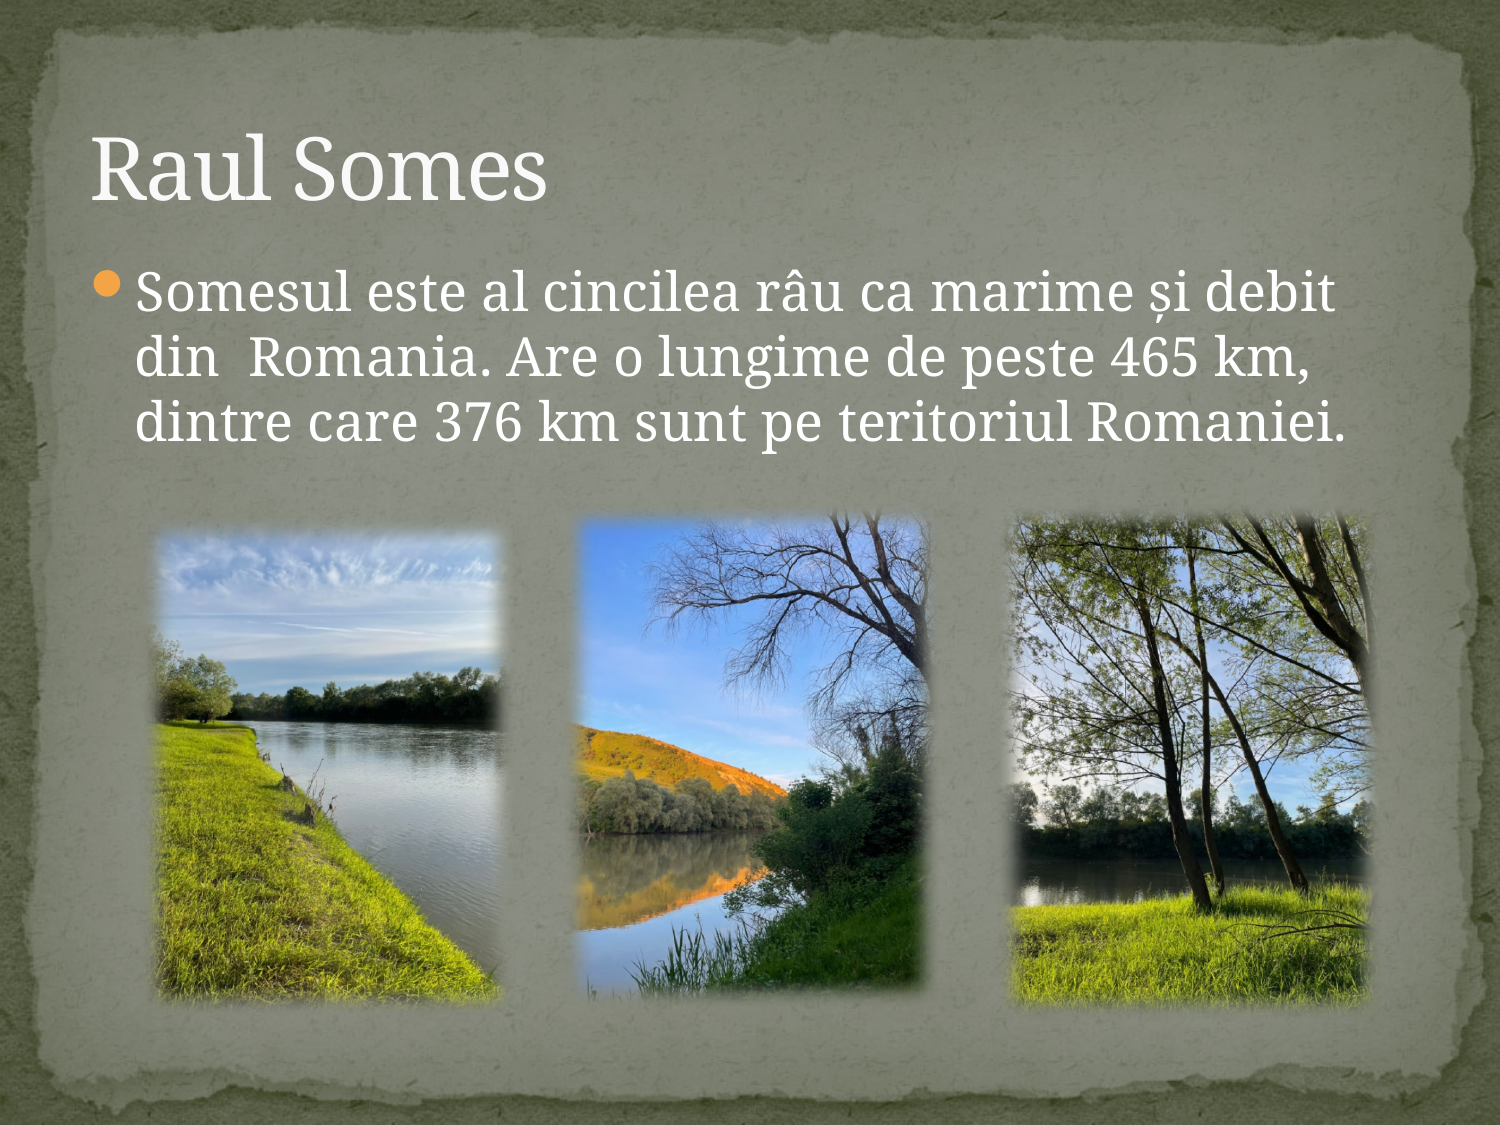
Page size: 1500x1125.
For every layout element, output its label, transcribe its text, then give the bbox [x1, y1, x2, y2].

title Raul Somes [74, 24, 1425, 225]
picture [564, 506, 940, 1007]
picture [142, 518, 515, 1015]
picture [997, 506, 1382, 1019]
list Somesul este al cincilea râu ca marime și debit din Romania. Are o lungime de peste 465 km, dintre care 376 km sunt pe teritoriul Romaniei. [75, 249, 1425, 1000]
